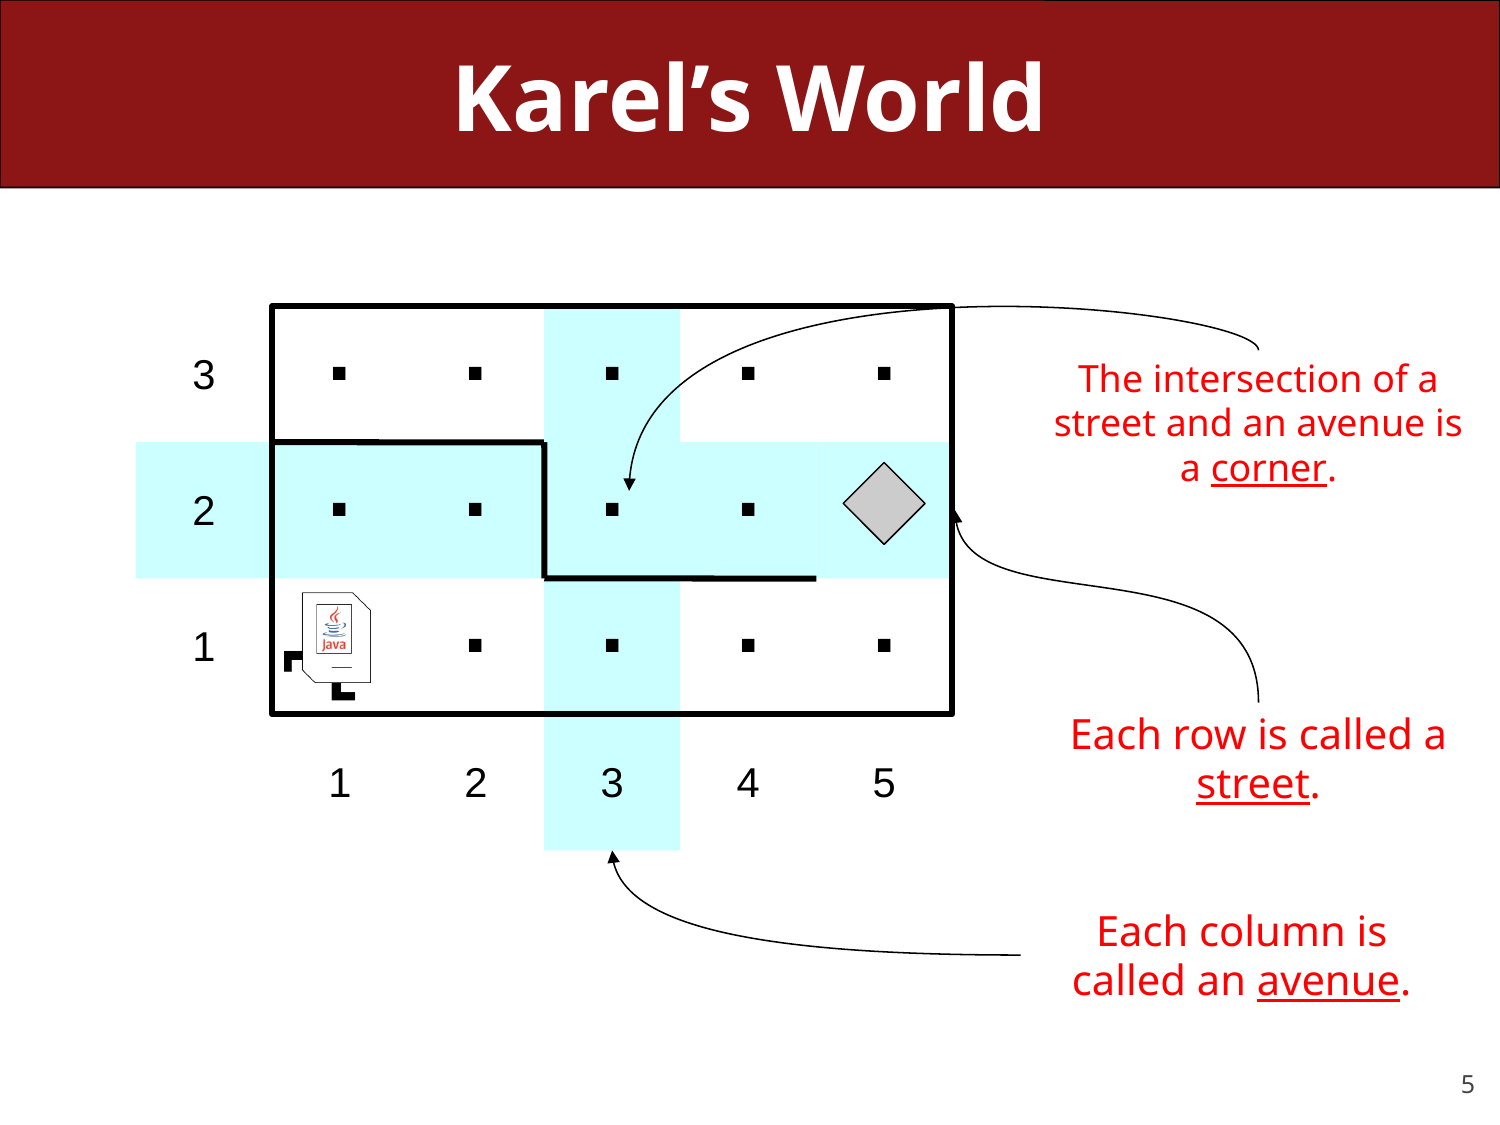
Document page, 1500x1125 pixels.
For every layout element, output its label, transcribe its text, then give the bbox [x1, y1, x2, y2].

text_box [1010, 454, 1203, 759]
text_box Each row is called a street. [1054, 702, 1463, 813]
text_box 3 [544, 715, 681, 851]
text_box Each column is called an avenue. [1020, 900, 1463, 1011]
text_box [272, 306, 873, 715]
text_box 3 [135, 306, 272, 443]
text_box 2 [135, 443, 272, 579]
text_box 1 [272, 715, 408, 851]
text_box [873, 105, 1015, 736]
text_box The intersection of a street and an avenue is a corner. [1037, 350, 1480, 496]
title Karel’s World [75, 0, 1426, 188]
text_box 1 [135, 579, 272, 715]
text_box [612, 850, 1021, 956]
text_box 5 [816, 715, 953, 850]
text_box 2 [408, 715, 544, 851]
picture [284, 592, 380, 704]
text_box 4 [681, 715, 816, 850]
